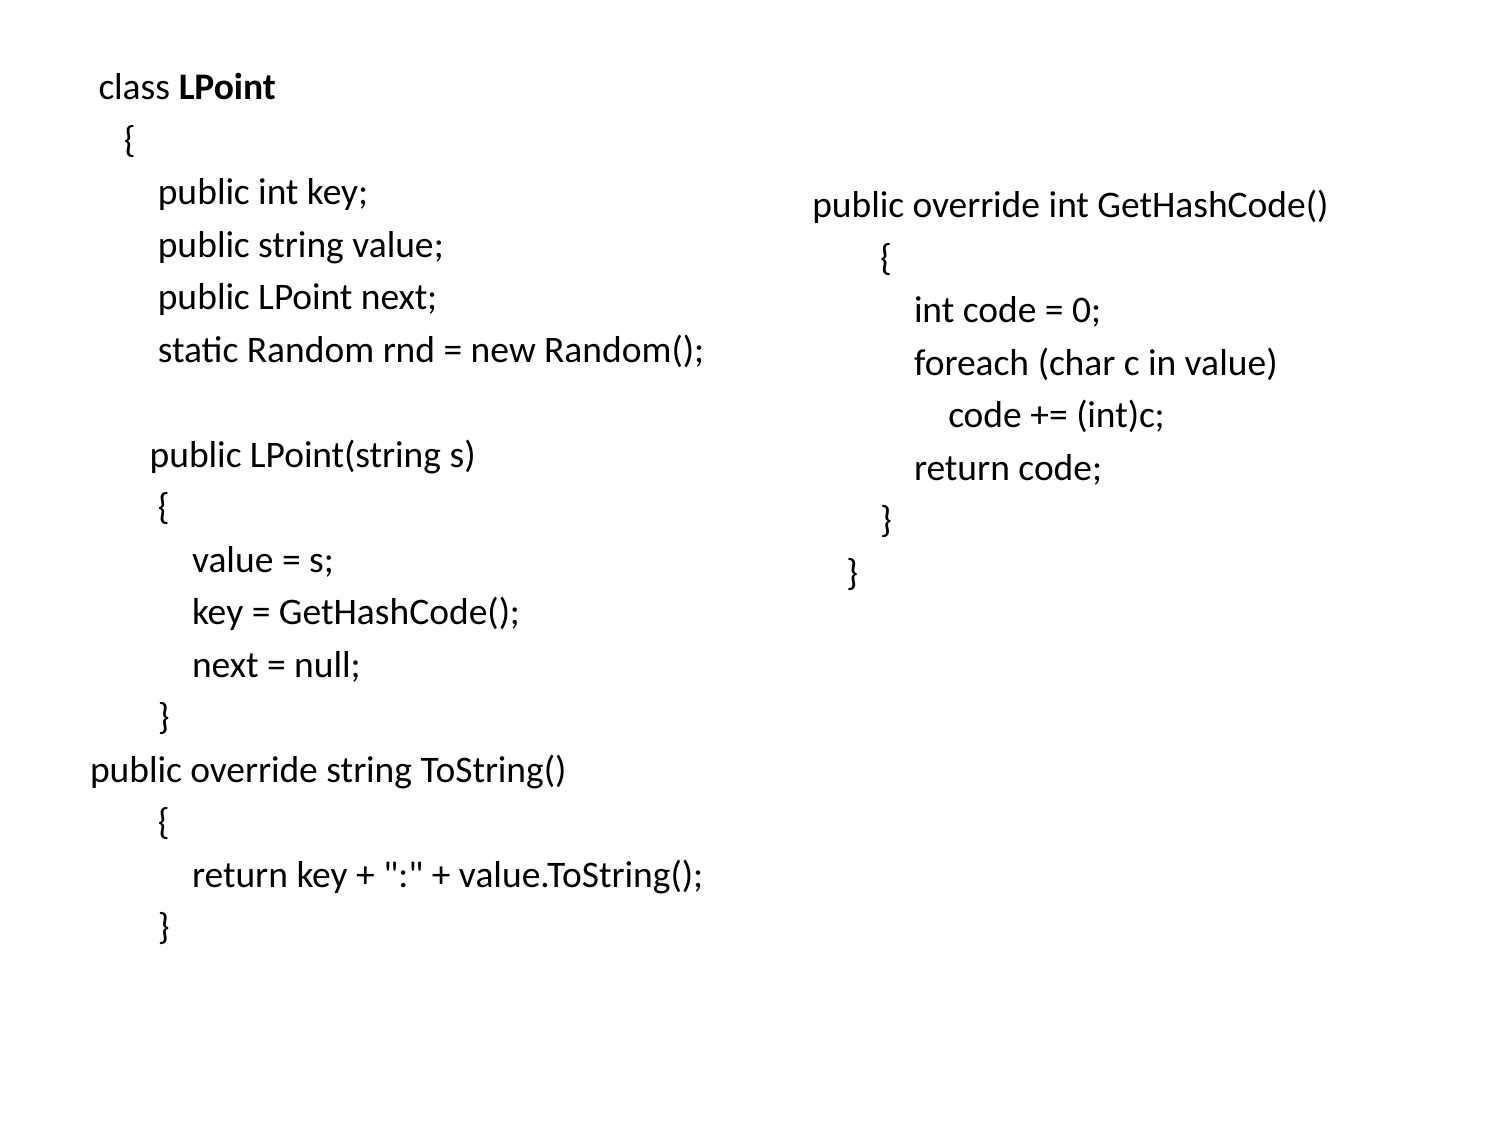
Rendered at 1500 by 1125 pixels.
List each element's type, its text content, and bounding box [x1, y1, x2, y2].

list class LPoint { public int key; public string value; public LPoint next; static Random rnd = new Random(); public LPoint(string s) { value = s; key = GetHashCode(); next = null; } public override string ToString() { return key + ":" + value.ToString(); } [75, 54, 738, 1005]
list public override int GetHashCode() { int code = 0; foreach (char c in value) code += (int)c; return code; } } [797, 172, 1460, 1124]
